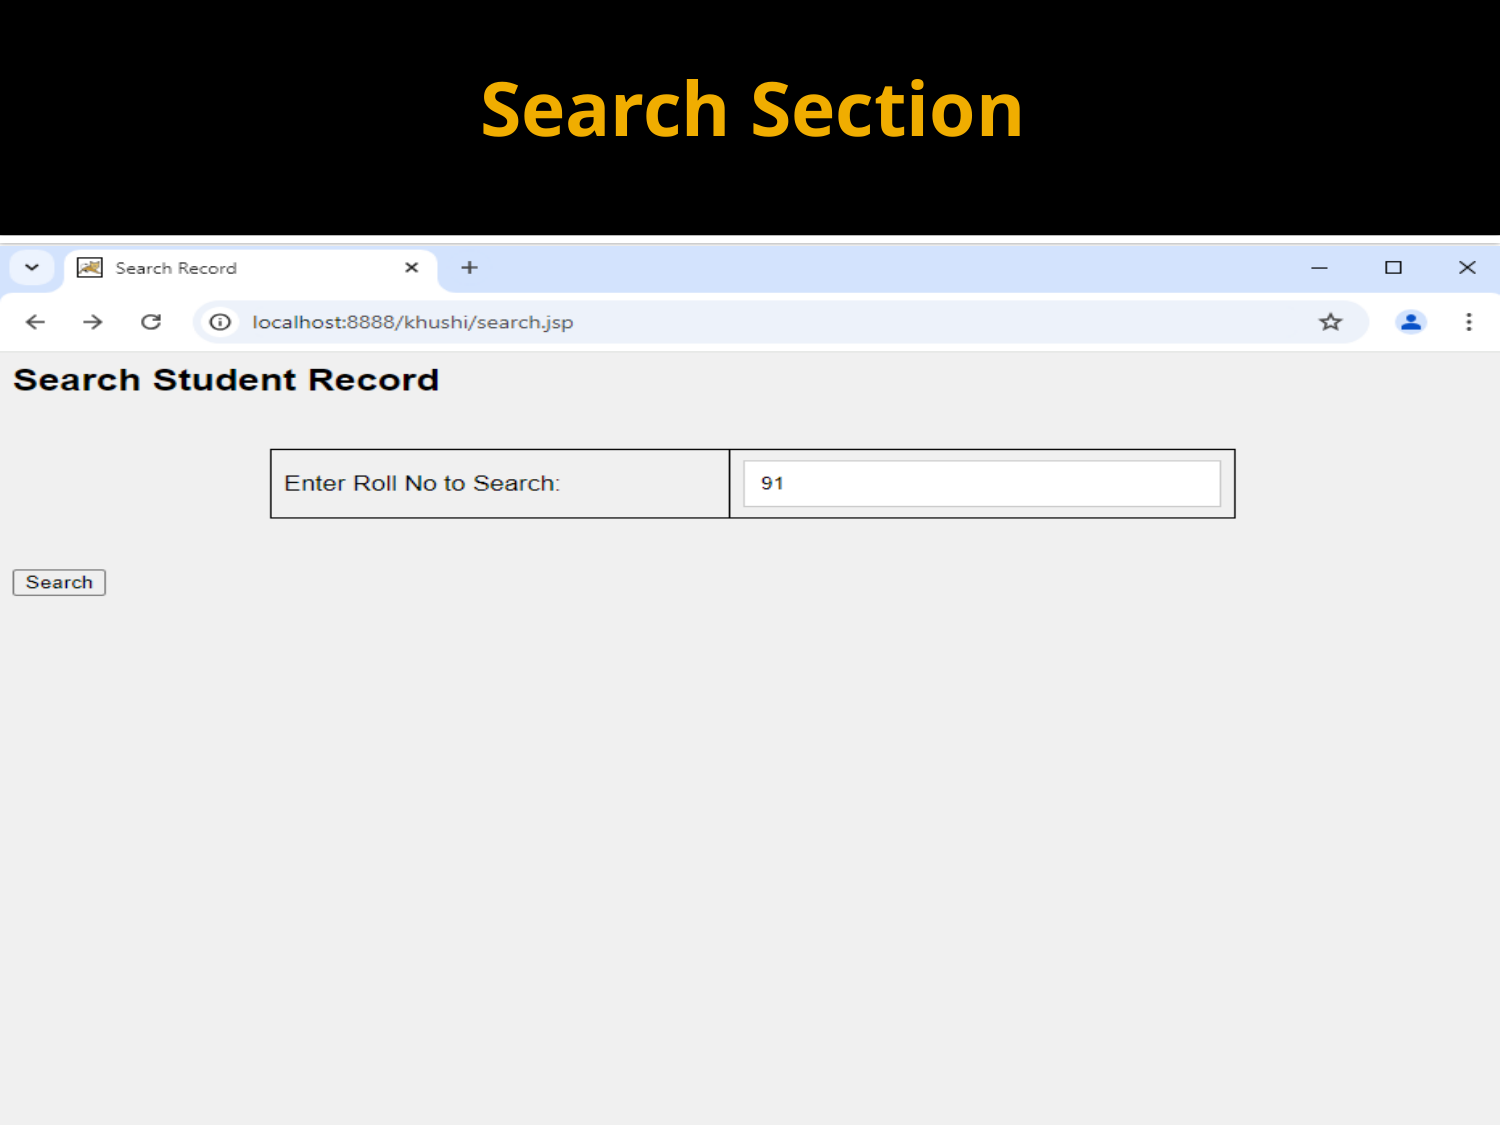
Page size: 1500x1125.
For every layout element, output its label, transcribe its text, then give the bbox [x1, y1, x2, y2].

picture [0, 246, 1500, 1125]
title Search Section [75, 24, 1425, 188]
